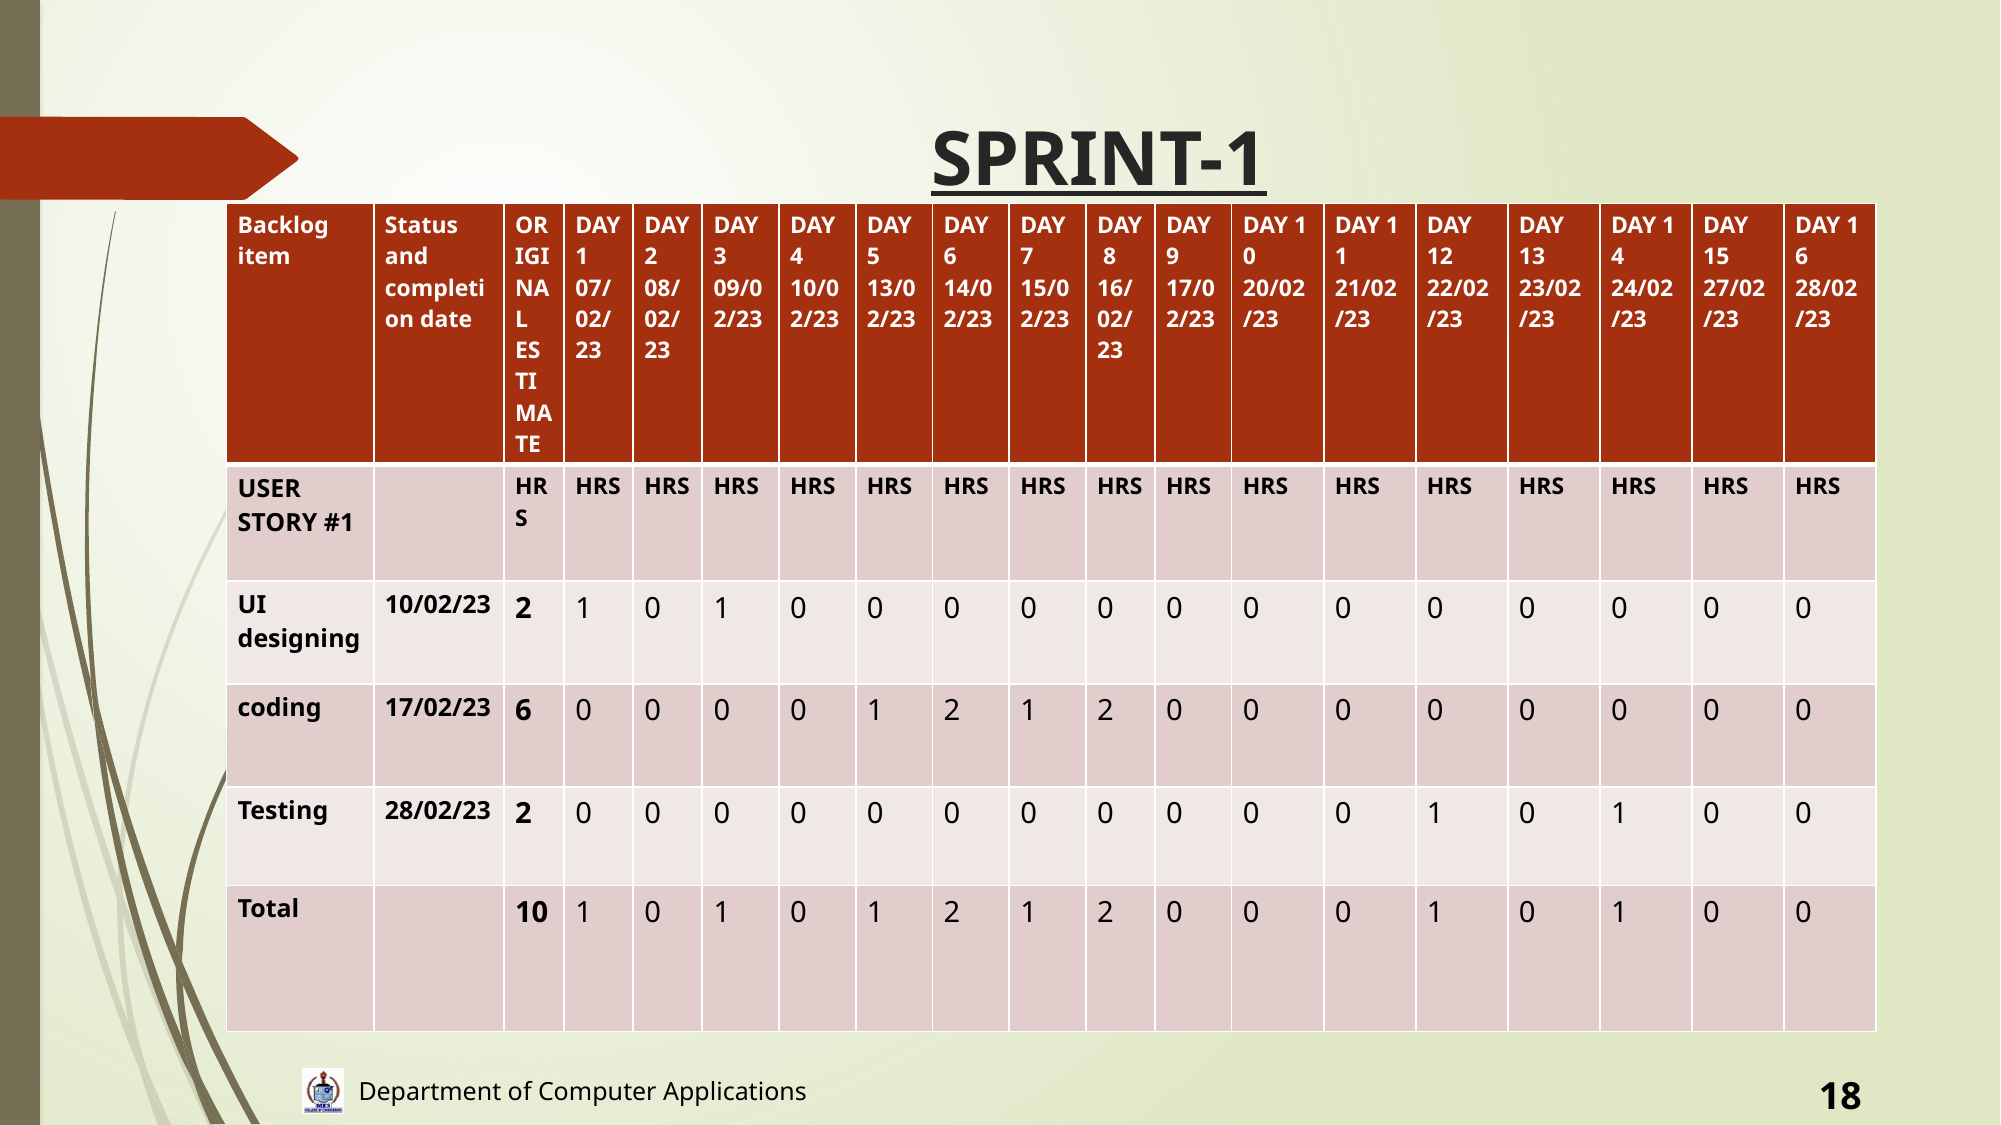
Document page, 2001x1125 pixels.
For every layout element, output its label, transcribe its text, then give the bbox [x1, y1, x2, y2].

table_cell 0 [1087, 582, 1154, 683]
table_cell 0 [1325, 685, 1415, 786]
table_cell 1 [1417, 788, 1507, 885]
table_cell HRS [857, 467, 932, 580]
table_cell 1 [857, 685, 932, 786]
table_cell 0 [703, 788, 778, 885]
table_cell HRS [933, 467, 1008, 580]
table_cell 2 [505, 788, 563, 885]
table_cell 2 [933, 886, 1008, 1031]
table_cell HRS [565, 467, 632, 580]
table_cell HRS [703, 467, 778, 580]
table_cell 0 [1693, 886, 1783, 1031]
table_cell 0 [780, 582, 855, 683]
table_cell 1 [1601, 886, 1691, 1031]
table_cell 1 [1601, 788, 1691, 885]
table_cell 0 [1785, 886, 1875, 1031]
table_cell HRS [780, 467, 855, 580]
table_cell 0 [1325, 582, 1415, 683]
text_box 18 [1804, 1064, 1877, 1125]
table_cell HRS [1417, 467, 1507, 580]
table_header DAY 2 08/02/23 [634, 204, 701, 462]
table_header ORIGINAL ESTIMATE [505, 204, 563, 462]
table_cell HRS [1601, 467, 1691, 580]
table_cell 1 [1010, 886, 1085, 1031]
table_cell 0 [1601, 582, 1691, 683]
table_cell 0 [1509, 788, 1599, 885]
table_cell 0 [1232, 685, 1323, 786]
table_cell HRS [1509, 467, 1599, 580]
table_header Status and completion date [375, 204, 503, 462]
table_header DAY 4 10/02/23 [780, 204, 855, 462]
table_cell 0 [1156, 788, 1231, 885]
table_header DAY 12 22/02/23 [1417, 204, 1507, 462]
table_cell 0 [1010, 788, 1085, 885]
table_cell 1 [565, 582, 632, 683]
table_cell 0 [1693, 582, 1783, 683]
table_header DAY 14 24/02/23 [1601, 204, 1691, 462]
table_header DAY 13 23/02/23 [1509, 204, 1599, 462]
table_cell HRS [1325, 467, 1415, 580]
table_cell 0 [1509, 886, 1599, 1031]
table_cell 0 [780, 886, 855, 1031]
table_cell 0 [1232, 582, 1323, 683]
table_cell USER STORY #1 [227, 467, 373, 580]
table_cell UI designing [227, 582, 373, 683]
table_cell 1 [1417, 886, 1507, 1031]
text_box Department of Computer Applications [344, 1067, 1129, 1113]
table_header DAY 11 21/02/23 [1325, 204, 1415, 462]
table_header Backlog item [227, 204, 373, 462]
table_cell 1 [703, 886, 778, 1031]
table_cell 0 [1785, 685, 1875, 786]
table_cell coding [227, 685, 373, 786]
table_cell 0 [780, 685, 855, 786]
table_cell 0 [1509, 582, 1599, 683]
table_cell HRS [634, 467, 701, 580]
table_cell 0 [1232, 886, 1323, 1031]
table_cell 1 [565, 886, 632, 1031]
table_cell 0 [634, 788, 701, 885]
table_cell 10 [505, 886, 563, 1031]
table_header DAY 15 27/02/23 [1693, 204, 1783, 462]
table_header DAY 8 16/02/23 [1087, 204, 1154, 462]
table_cell 0 [1325, 788, 1415, 885]
table_cell 0 [1417, 582, 1507, 683]
table_cell 0 [1010, 582, 1085, 683]
table_cell 0 [565, 685, 632, 786]
table_cell 2 [933, 685, 1008, 786]
table_cell 0 [634, 886, 701, 1031]
table_cell 0 [1417, 685, 1507, 786]
table_cell 0 [565, 788, 632, 885]
table_cell 0 [634, 582, 701, 683]
table_cell 0 [857, 582, 932, 683]
table_header DAY 3 09/02/23 [703, 204, 778, 462]
table_cell HRS [1232, 467, 1323, 580]
table_cell 0 [1156, 685, 1231, 786]
table_cell Total [227, 886, 373, 1031]
table_cell HRS [1010, 467, 1085, 580]
table_cell 0 [1087, 788, 1154, 885]
table_cell 0 [1785, 788, 1875, 885]
table_cell 1 [703, 582, 778, 683]
table_cell HRS [505, 467, 563, 580]
table_header DAY 10 20/02/23 [1232, 204, 1323, 462]
table_header DAY 5 13/02/23 [857, 204, 932, 462]
table_cell 0 [1156, 886, 1231, 1031]
table_cell 0 [933, 788, 1008, 885]
table_cell 0 [933, 582, 1008, 683]
table_cell HRS [1156, 467, 1231, 580]
title SPRINT-1 [425, 102, 1774, 203]
table_cell 0 [1693, 788, 1783, 885]
table_header DAY 6 14/02/23 [933, 204, 1008, 462]
table_cell 1 [857, 886, 932, 1031]
table_header DAY 7 15/02/23 [1010, 204, 1085, 462]
table_cell 10/02/23 [375, 582, 503, 683]
table_cell 28/02/23 [375, 788, 503, 885]
table_cell 0 [780, 788, 855, 885]
table_cell [375, 467, 503, 580]
table_cell 17/02/23 [375, 685, 503, 786]
table_cell 0 [634, 685, 701, 786]
table_cell [375, 886, 503, 1031]
table_cell HRS [1693, 467, 1783, 580]
table_cell 0 [1325, 886, 1415, 1031]
table_cell 0 [1601, 685, 1691, 786]
table_header DAY 1 07/02/23 [565, 204, 632, 462]
table_cell 0 [1156, 582, 1231, 683]
table_cell 0 [857, 788, 932, 885]
table_cell 0 [1232, 788, 1323, 885]
table_cell 1 [1010, 685, 1085, 786]
picture [302, 1067, 344, 1114]
table_cell Testing [227, 788, 373, 885]
table_header DAY 16 28/02/23 [1785, 204, 1875, 462]
table_cell HRS [1785, 467, 1875, 580]
table_cell 0 [1785, 582, 1875, 683]
table_cell 0 [1693, 685, 1783, 786]
table_cell 6 [505, 685, 563, 786]
table_header DAY 9 17/02/23 [1156, 204, 1231, 462]
table_cell HRS [1087, 467, 1154, 580]
table_cell 0 [703, 685, 778, 786]
table_cell 0 [1509, 685, 1599, 786]
table_cell 2 [505, 582, 563, 683]
table_cell 2 [1087, 886, 1154, 1031]
table_cell 2 [1087, 685, 1154, 786]
